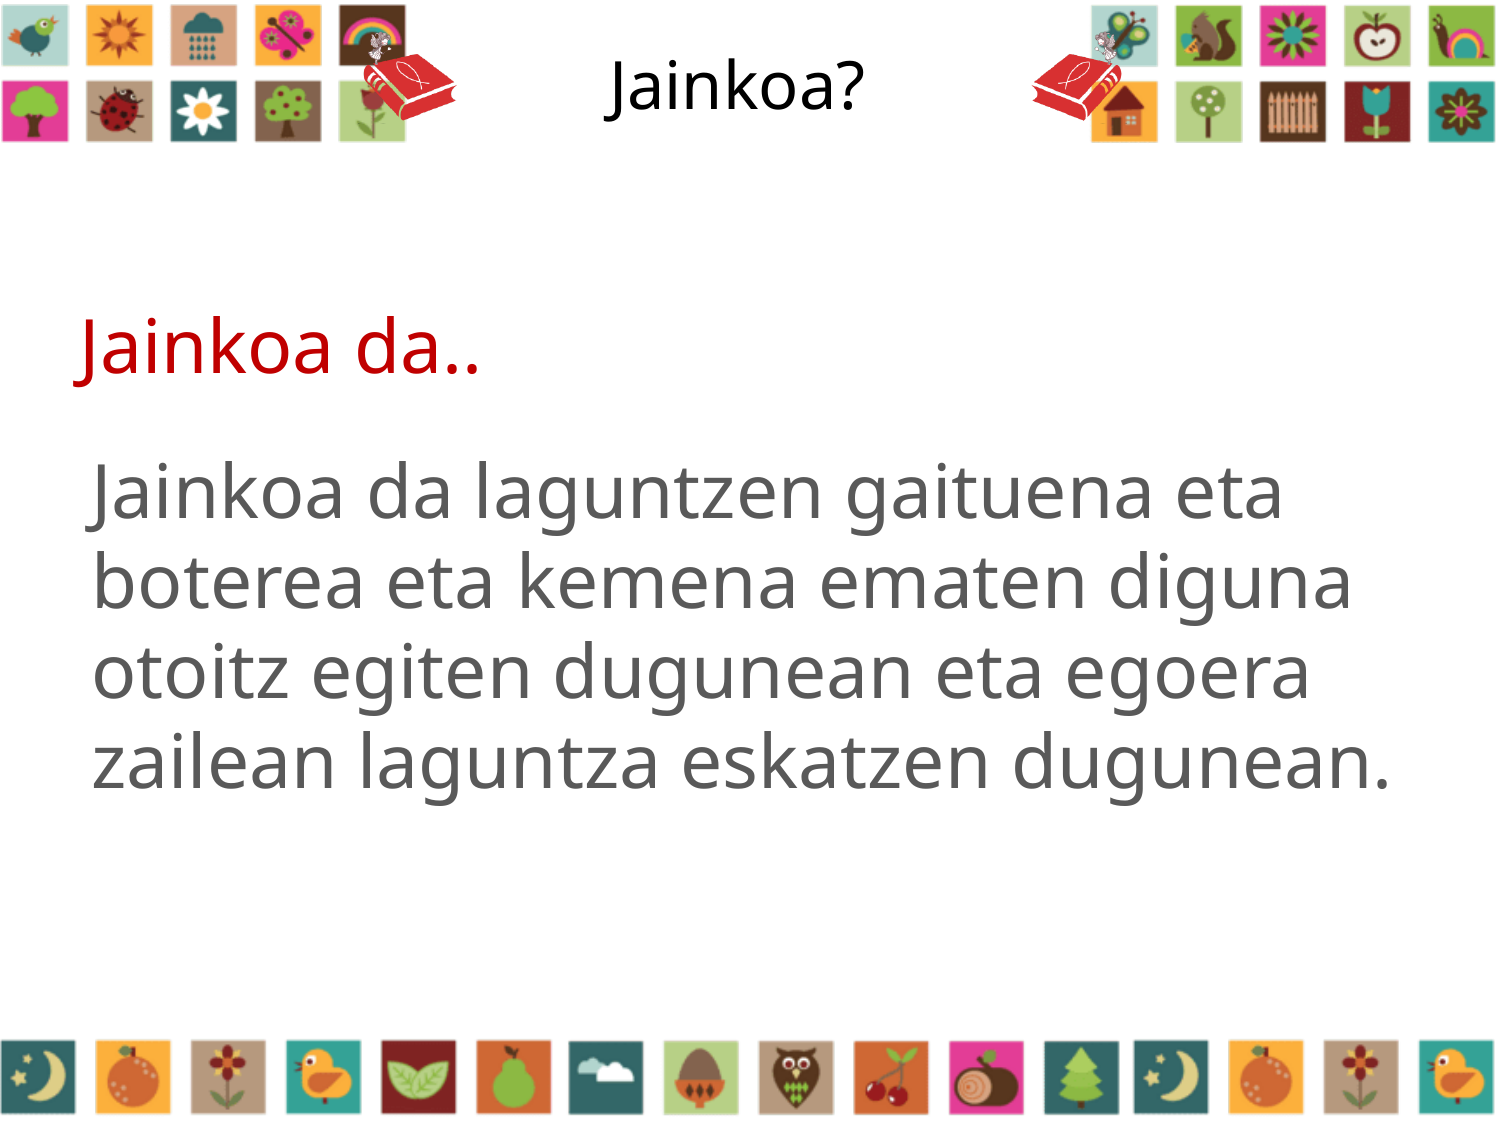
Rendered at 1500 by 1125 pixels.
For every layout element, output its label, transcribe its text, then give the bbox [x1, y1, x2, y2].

picture [0, 3, 489, 150]
text_box Jainkoa? [489, 35, 999, 131]
text_box Jainkoa da laguntzen gaituena eta boterea eta kemena ematen diguna otoitz egiten dugunean eta egoera zailean laguntza eskatzen dugunean. [76, 436, 1424, 812]
picture [1000, 3, 1500, 150]
text_box Jainkoa da.. [64, 290, 1412, 396]
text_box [0, 1028, 1500, 1118]
